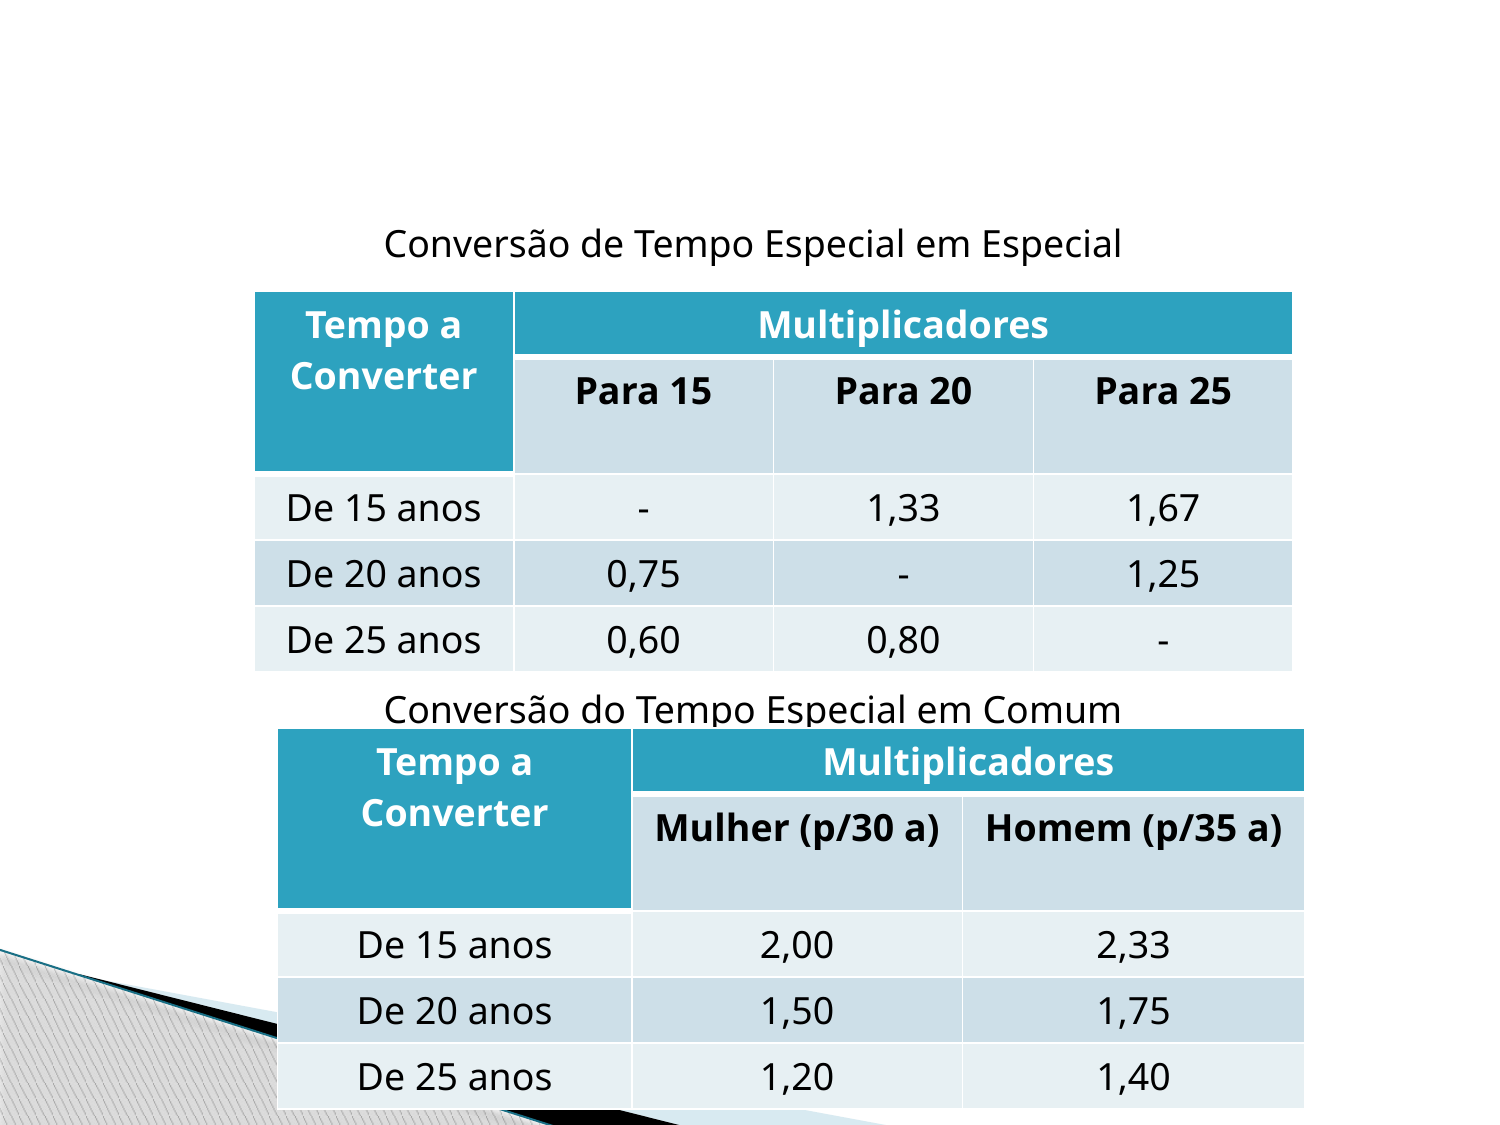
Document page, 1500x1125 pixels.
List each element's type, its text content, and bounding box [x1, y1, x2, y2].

table_header Multiplicadores [515, 292, 1292, 354]
table_cell 1,67 [1034, 475, 1292, 539]
table_cell Para 20 [774, 360, 1033, 473]
table_header Multiplicadores [633, 729, 1304, 791]
table_cell 1,75 [963, 978, 1304, 1042]
table_cell Para 15 [515, 360, 773, 473]
table_cell De 25 anos [255, 607, 513, 671]
table_cell 1,40 [963, 1044, 1304, 1108]
table_cell - [1034, 607, 1292, 671]
table_cell 0,75 [515, 541, 773, 605]
table_cell - [515, 475, 773, 539]
table_cell 2,33 [963, 912, 1304, 976]
table_cell 0,80 [774, 607, 1033, 671]
table_cell 1,25 [1034, 541, 1292, 605]
table_cell Para 25 [1034, 360, 1292, 473]
table_cell 1,50 [633, 978, 962, 1042]
table_cell 2,00 [633, 912, 962, 976]
table_cell 1,20 [633, 1044, 962, 1108]
table_cell De 15 anos [278, 914, 631, 976]
table_cell Homem (p/35 a) [963, 797, 1304, 910]
table_cell De 20 anos [278, 978, 631, 1042]
table_cell Mulher (p/30 a) [633, 797, 962, 910]
table_cell De 15 anos [255, 477, 513, 539]
table_cell De 25 anos [278, 1044, 631, 1108]
list Conversão de Tempo Especial em Especial Conversão do Tempo Especial em Comum [74, 160, 1426, 1048]
table_cell De 20 anos [255, 541, 513, 605]
table_header Tempo a Converter [255, 292, 513, 471]
table_header Tempo a Converter [278, 729, 631, 908]
table_cell 1,33 [774, 475, 1033, 539]
table_cell - [774, 541, 1033, 605]
table_cell 0,60 [515, 607, 773, 671]
